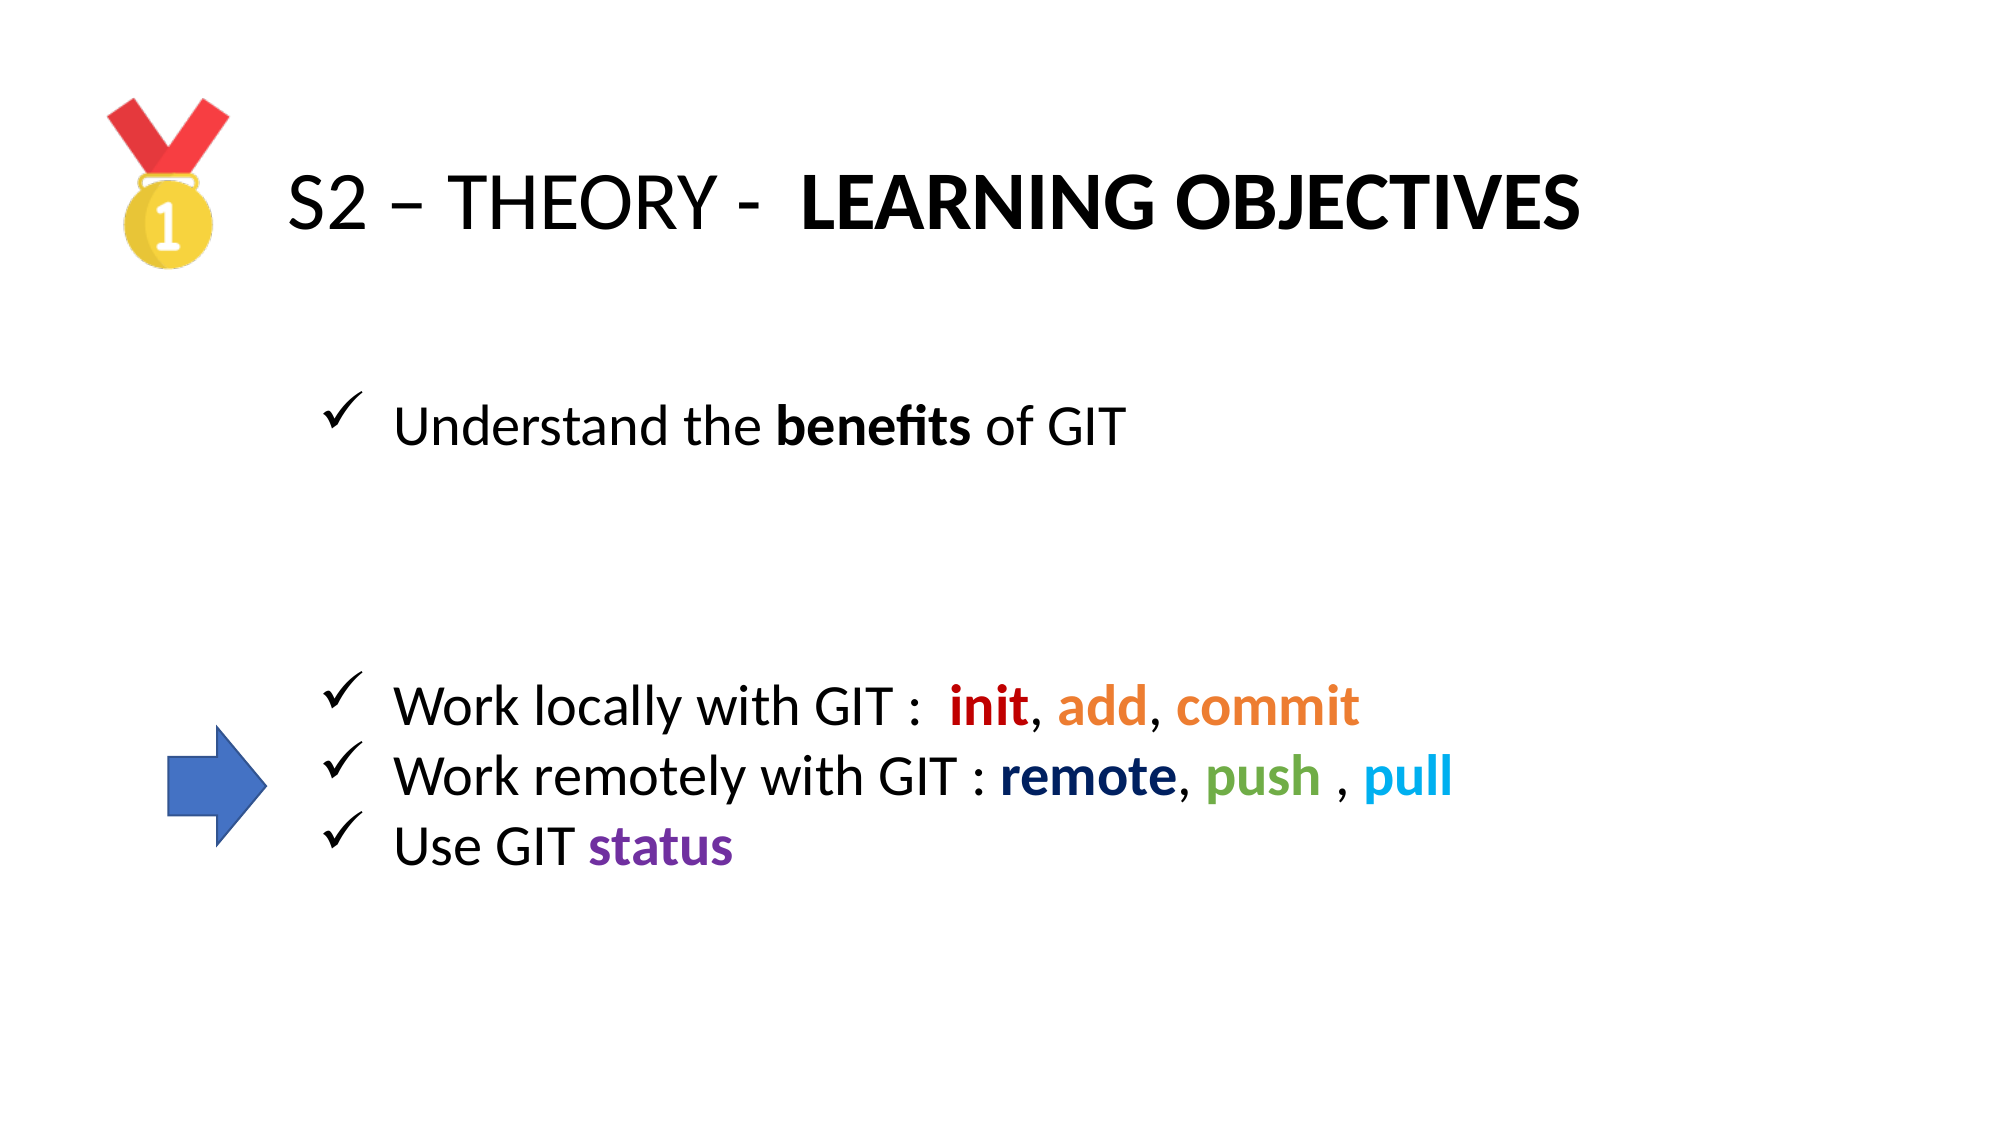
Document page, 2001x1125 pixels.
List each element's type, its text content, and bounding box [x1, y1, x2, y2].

text_box S2 – THEORY - LEARNING OBJECTIVES [272, 138, 1767, 254]
picture [82, 97, 255, 270]
text_box Understand the benefits of GIT Work locally with GIT : init, add, commit Work remotely with GIT : remote, push , pull Use GIT status [303, 379, 1850, 885]
text_box [167, 724, 268, 848]
